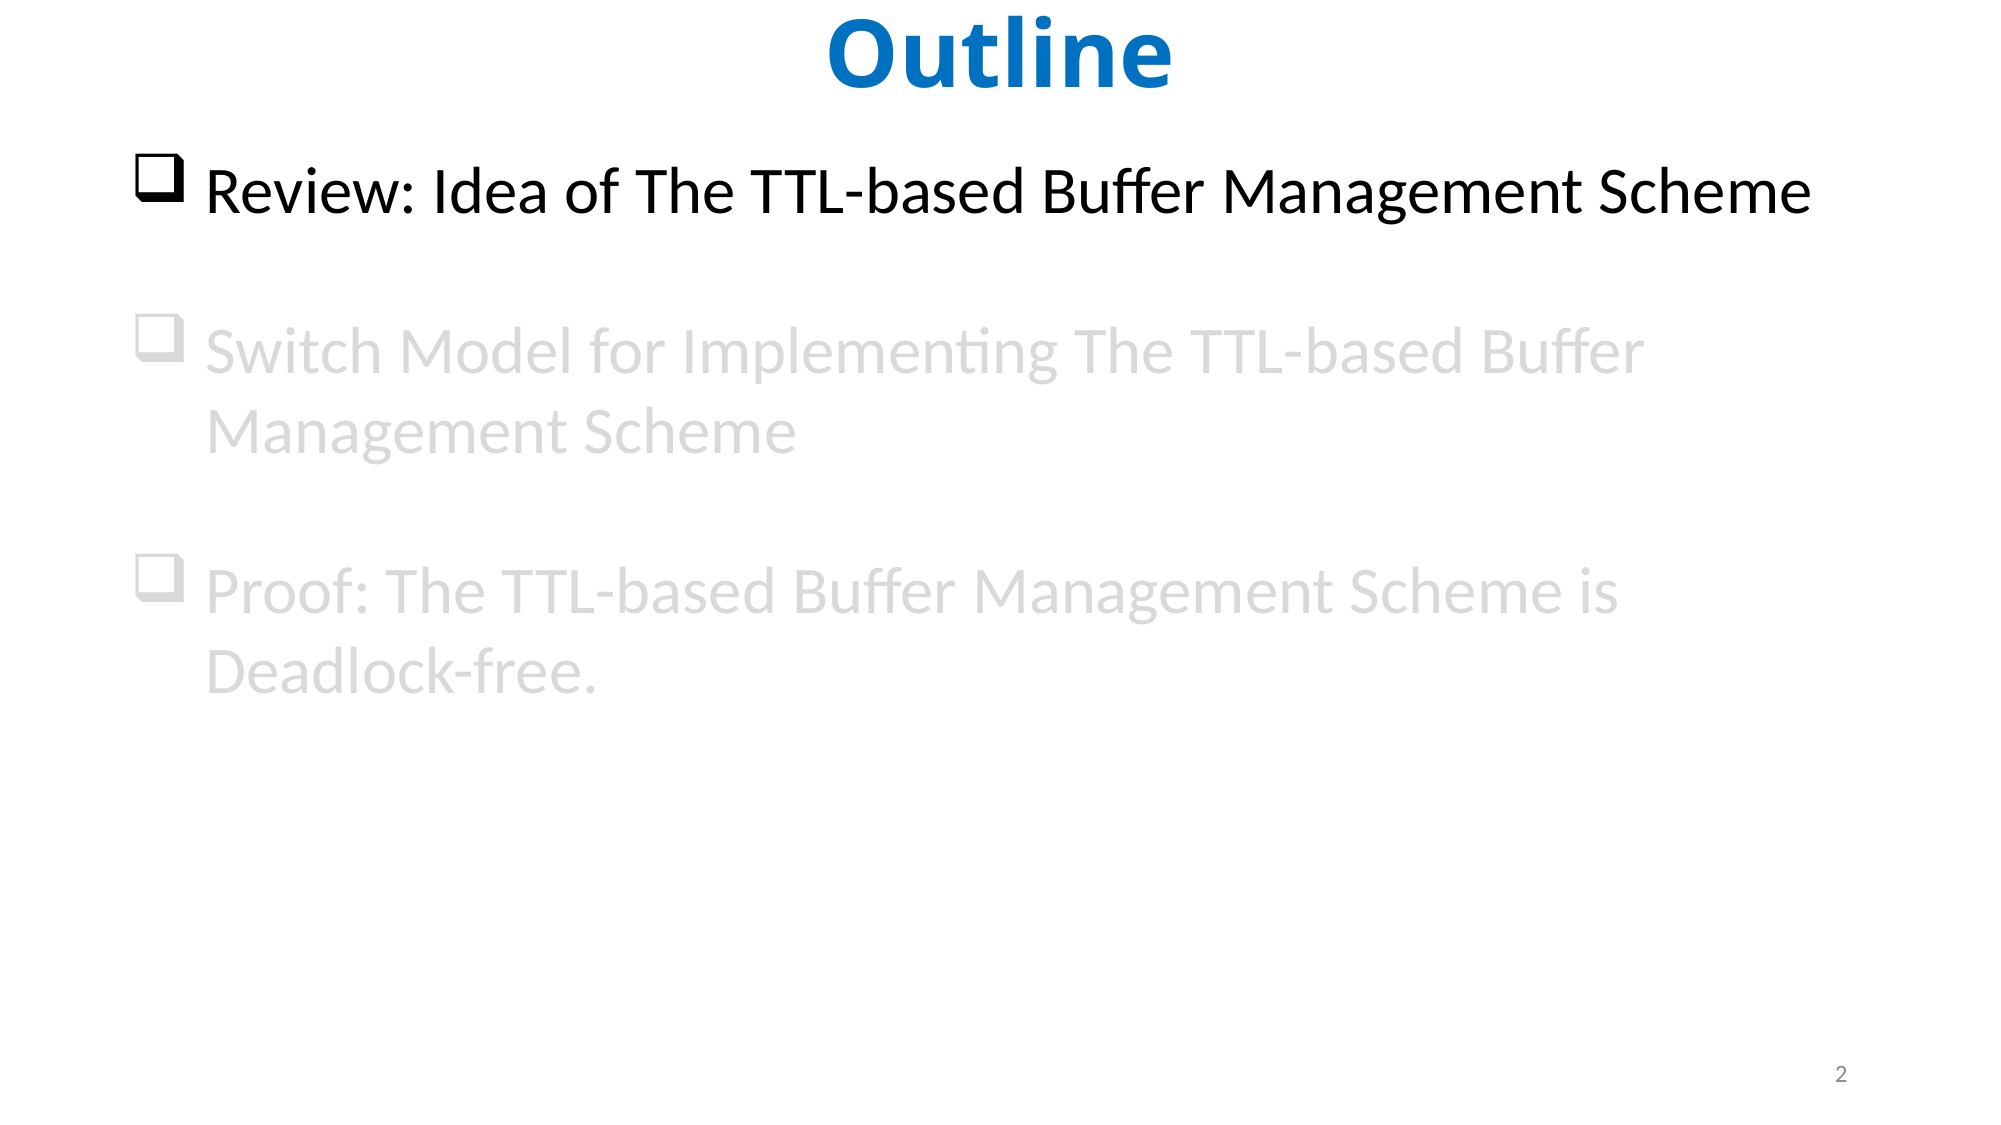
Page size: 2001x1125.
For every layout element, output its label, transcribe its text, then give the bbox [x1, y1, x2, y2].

text_box Review: Idea of The TTL-based Buffer Management Scheme Switch Model for Implementing The TTL-based Buffer Management Scheme Proof: The TTL-based Buffer Management Scheme is Deadlock-free. [116, 140, 1884, 714]
slide_number 2 [1412, 1042, 1863, 1103]
text_box Outline [0, 0, 2000, 140]
